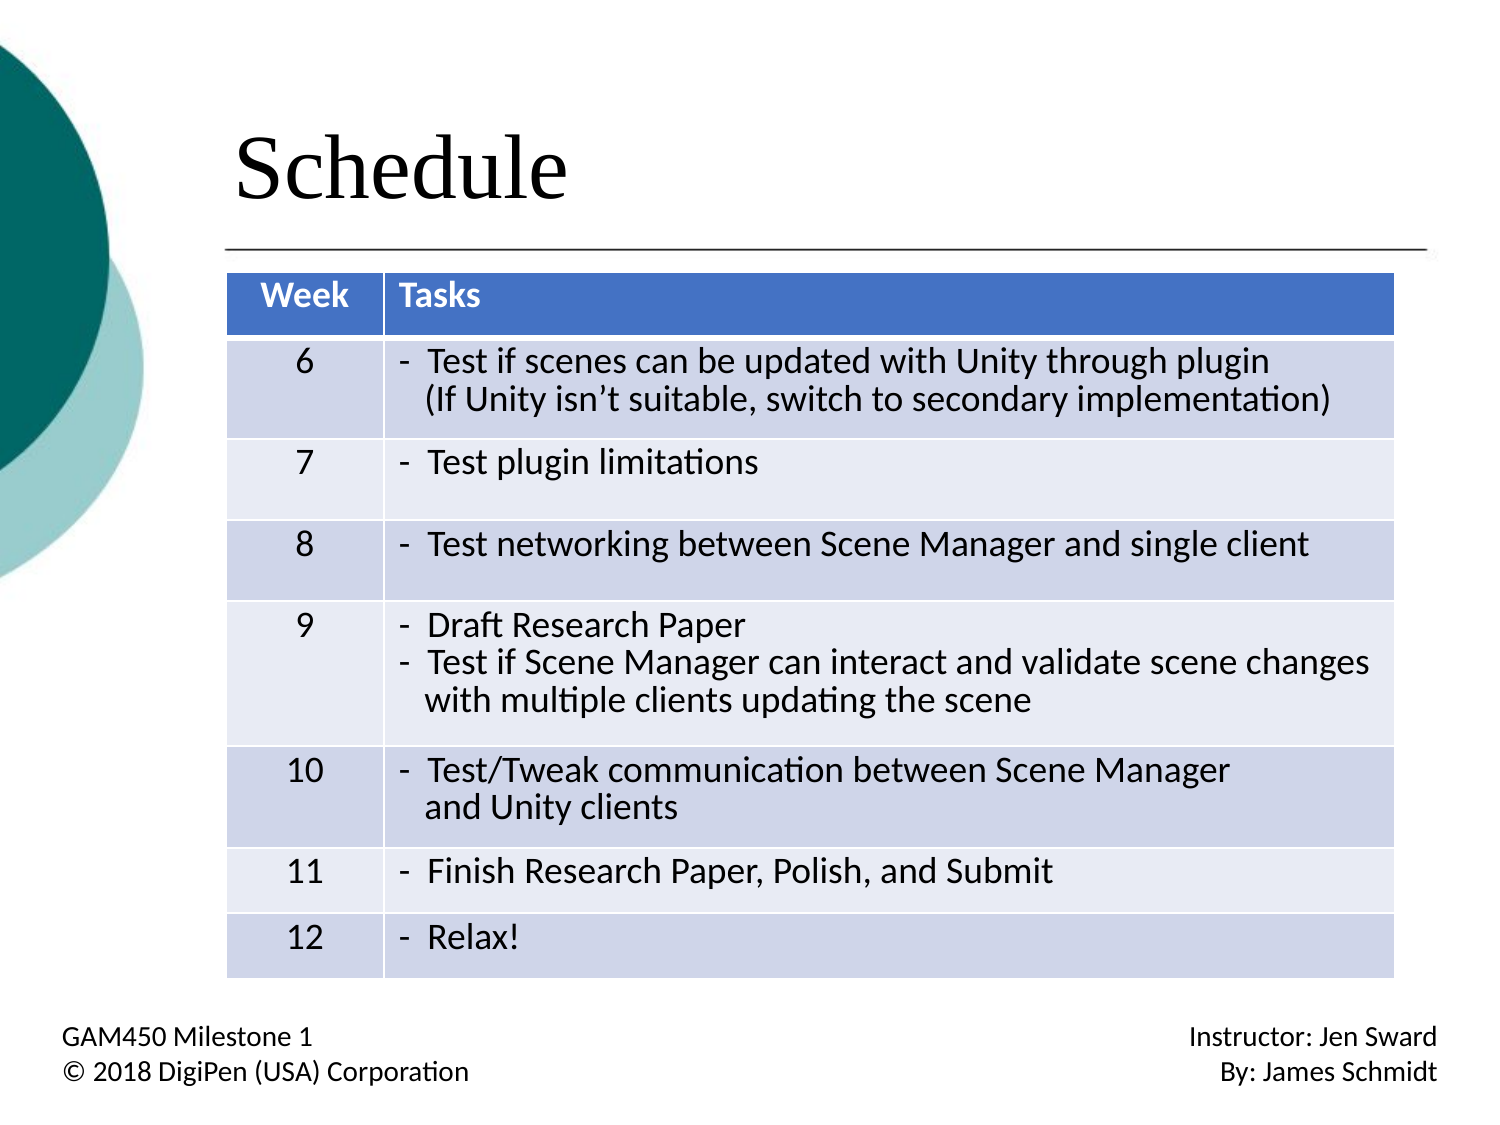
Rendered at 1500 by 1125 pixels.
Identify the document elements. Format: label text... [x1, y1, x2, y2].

title Schedule [103, 59, 1397, 278]
table_cell 7 [227, 440, 383, 519]
table_cell - Relax! [385, 914, 1394, 978]
picture [0, 0, 1500, 1125]
table_cell 6 [227, 341, 383, 438]
table_cell 9 [227, 602, 383, 745]
table_header Week [227, 273, 383, 335]
table_cell 11 [227, 849, 383, 912]
table_cell 8 [227, 521, 383, 600]
table_cell 10 [227, 747, 383, 847]
table_header Tasks [385, 273, 1394, 335]
table_cell - Test if scenes can be updated with Unity through plugin (If Unity isn’t suitable, switch to secondary implementation) [385, 341, 1394, 438]
table_cell - Test networking between Scene Manager and single client [385, 521, 1394, 600]
table_cell - Test plugin limitations [385, 440, 1394, 519]
table_cell - Draft Research Paper - Test if Scene Manager can interact and validate scene changes with multiple clients updating the scene [385, 602, 1394, 745]
table_cell 12 [227, 914, 383, 978]
table_cell - Finish Research Paper, Polish, and Submit [385, 849, 1394, 912]
table_cell - Test/Tweak communication between Scene Manager and Unity clients [385, 747, 1394, 847]
text_box GAM450 Milestone 1 © 2018 DigiPen (USA) Corporation Instructor: Jen Sward By: James Schmidt [46, 1009, 1453, 1097]
